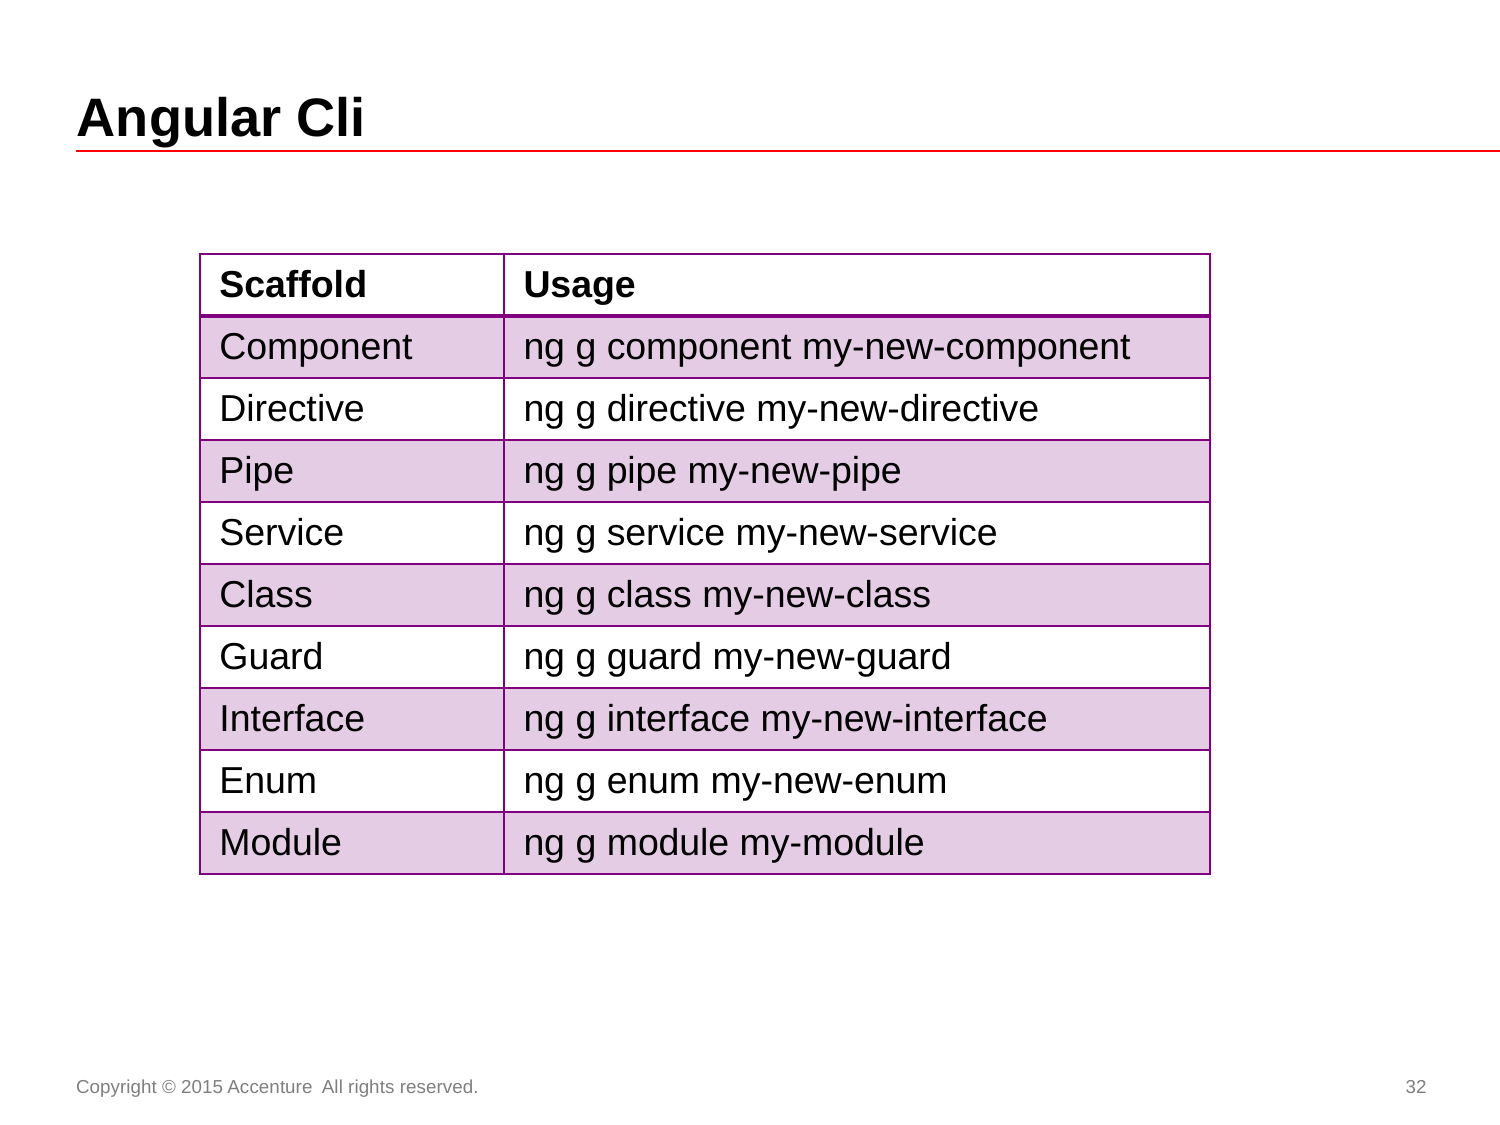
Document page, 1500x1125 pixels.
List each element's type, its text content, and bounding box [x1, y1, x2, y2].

table_header Usage [505, 255, 1209, 314]
table_cell Guard [201, 627, 503, 687]
table_cell ng g interface my-new-interface [505, 689, 1209, 749]
table_cell ng g module my-module [505, 813, 1209, 873]
table_cell Class [201, 565, 503, 625]
table_header Scaffold [201, 255, 503, 314]
title Angular Cli [76, 18, 1426, 148]
table_cell Interface [201, 689, 503, 749]
table_cell ng g class my-new-class [505, 565, 1209, 625]
table_cell Enum [201, 751, 503, 811]
table_cell Service [201, 503, 503, 563]
table_cell ng g component my-new-component [505, 318, 1209, 377]
table_cell Directive [201, 379, 503, 439]
table_cell Module [201, 813, 503, 873]
table_cell ng g enum my-new-enum [505, 751, 1209, 811]
table_cell Component [201, 318, 503, 377]
table_cell ng g directive my-new-directive [505, 379, 1209, 439]
table_cell ng g service my-new-service [505, 503, 1209, 563]
table_cell Pipe [201, 441, 503, 501]
table_cell ng g guard my-new-guard [505, 627, 1209, 687]
table_cell ng g pipe my-new-pipe [505, 441, 1209, 501]
